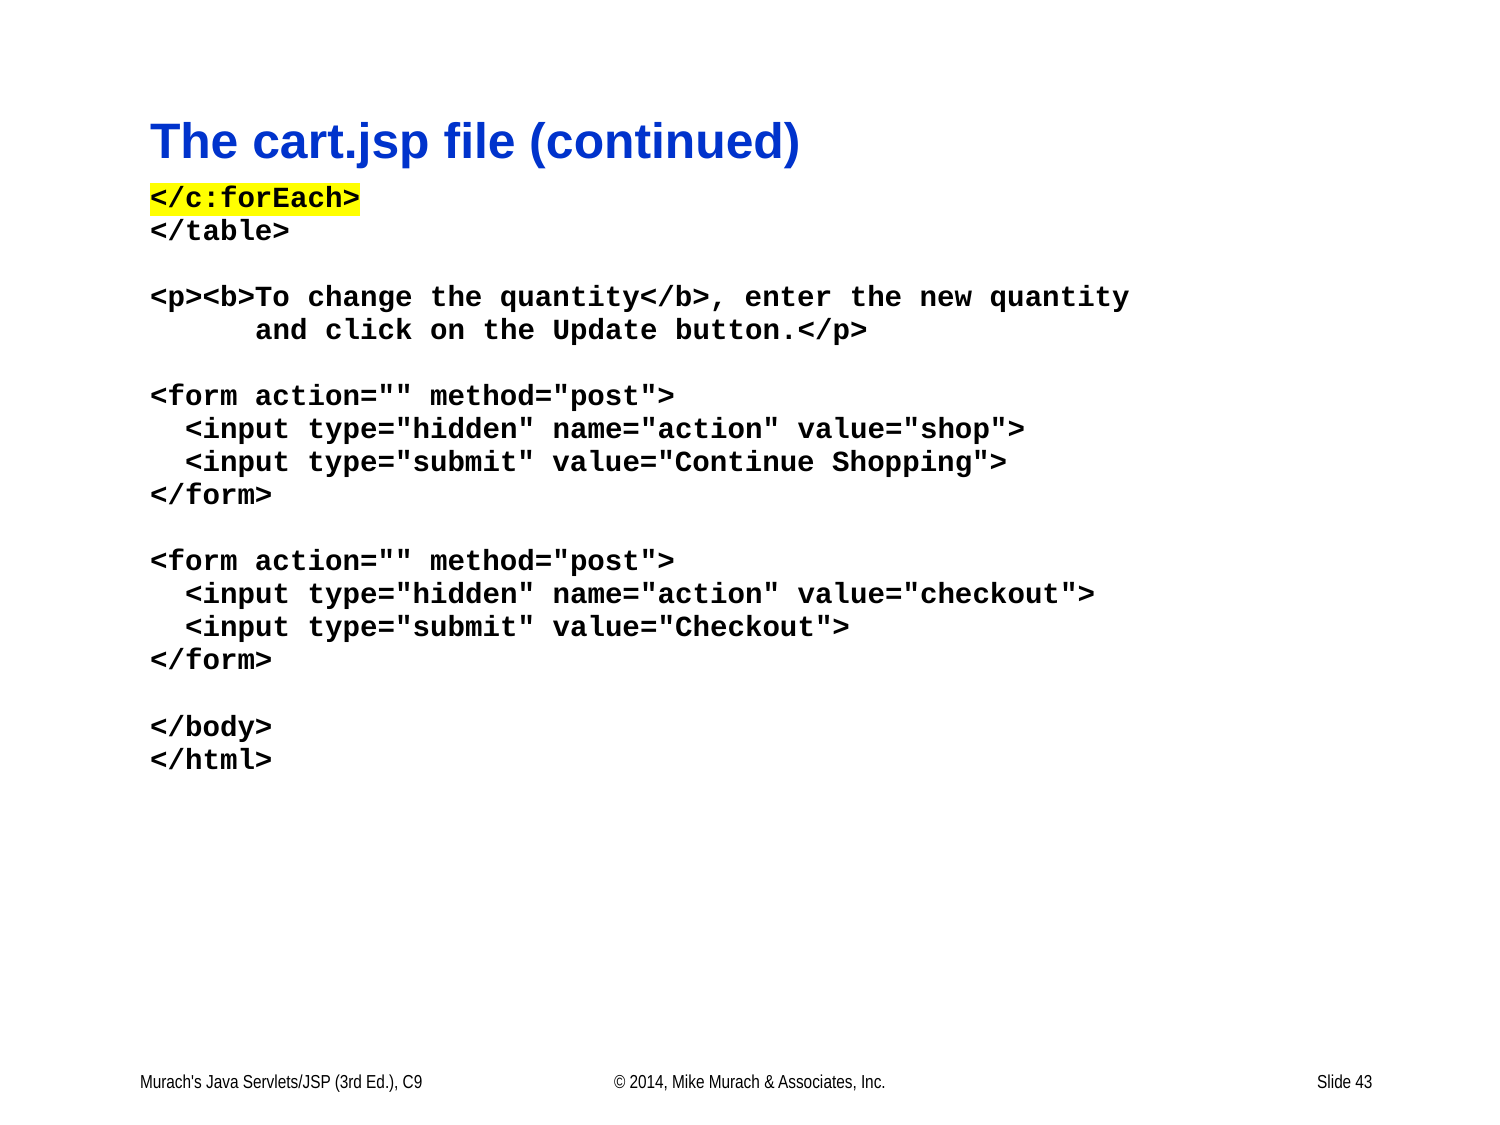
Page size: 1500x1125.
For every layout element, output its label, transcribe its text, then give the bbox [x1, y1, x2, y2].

footer © 2014, Mike Murach & Associates, Inc. [474, 1025, 1025, 1100]
slide_number Slide 43 [1074, 1025, 1388, 1100]
slide_number Murach's Java Servlets/JSP (3rd Ed.), C9 [125, 1025, 450, 1100]
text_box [149, 182, 1348, 851]
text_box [149, 112, 1347, 182]
